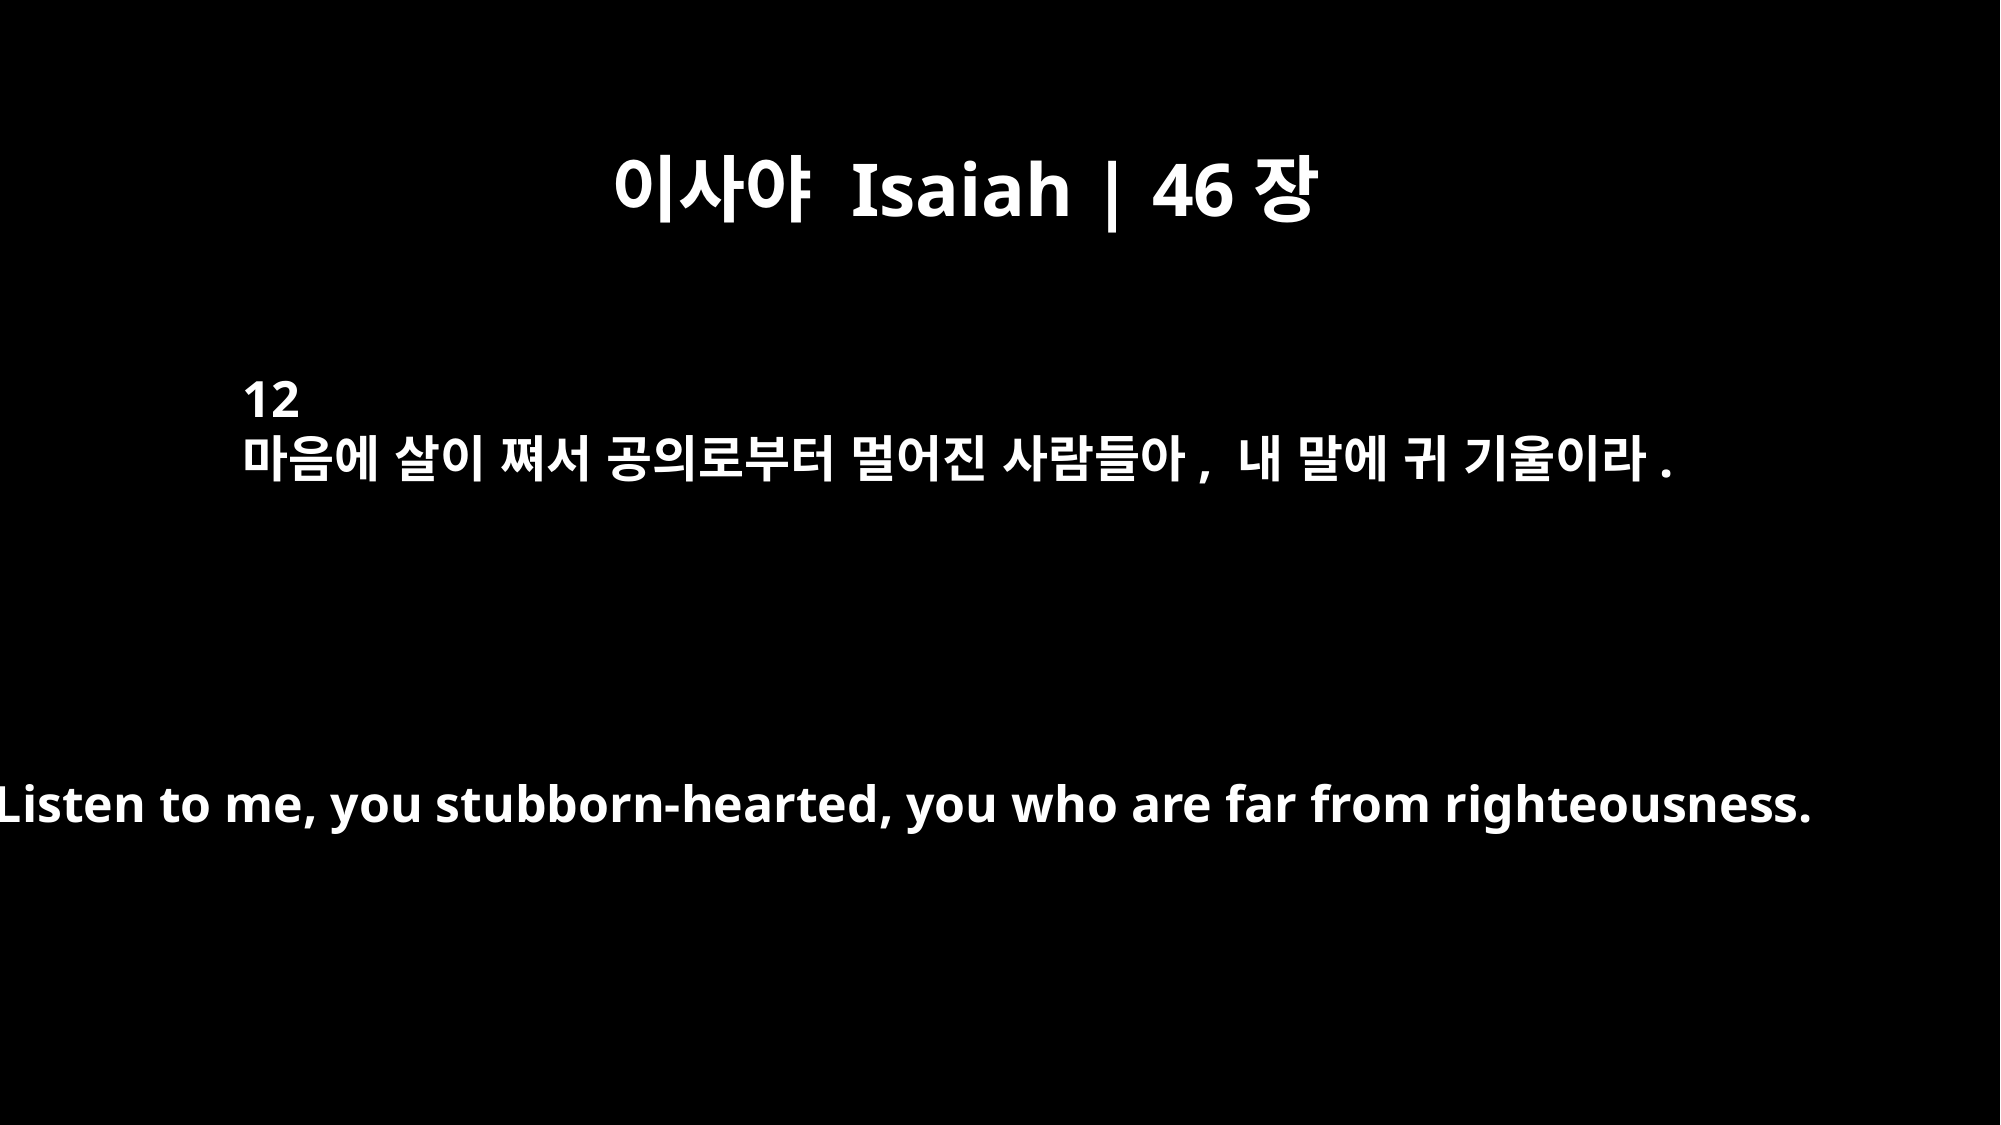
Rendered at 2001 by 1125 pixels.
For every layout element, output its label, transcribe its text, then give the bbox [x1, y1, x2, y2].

text_box Listen to me, you stubborn-hearted, you who are far from righteousness. [0, 764, 1829, 840]
text_box 12 마음에 살이 쪄서 공의로부터 멀어진 사람들아, 내 말에 귀 기울이라. [227, 359, 1690, 495]
text_box 이사야 Isaiah | 46장 [596, 136, 1336, 239]
